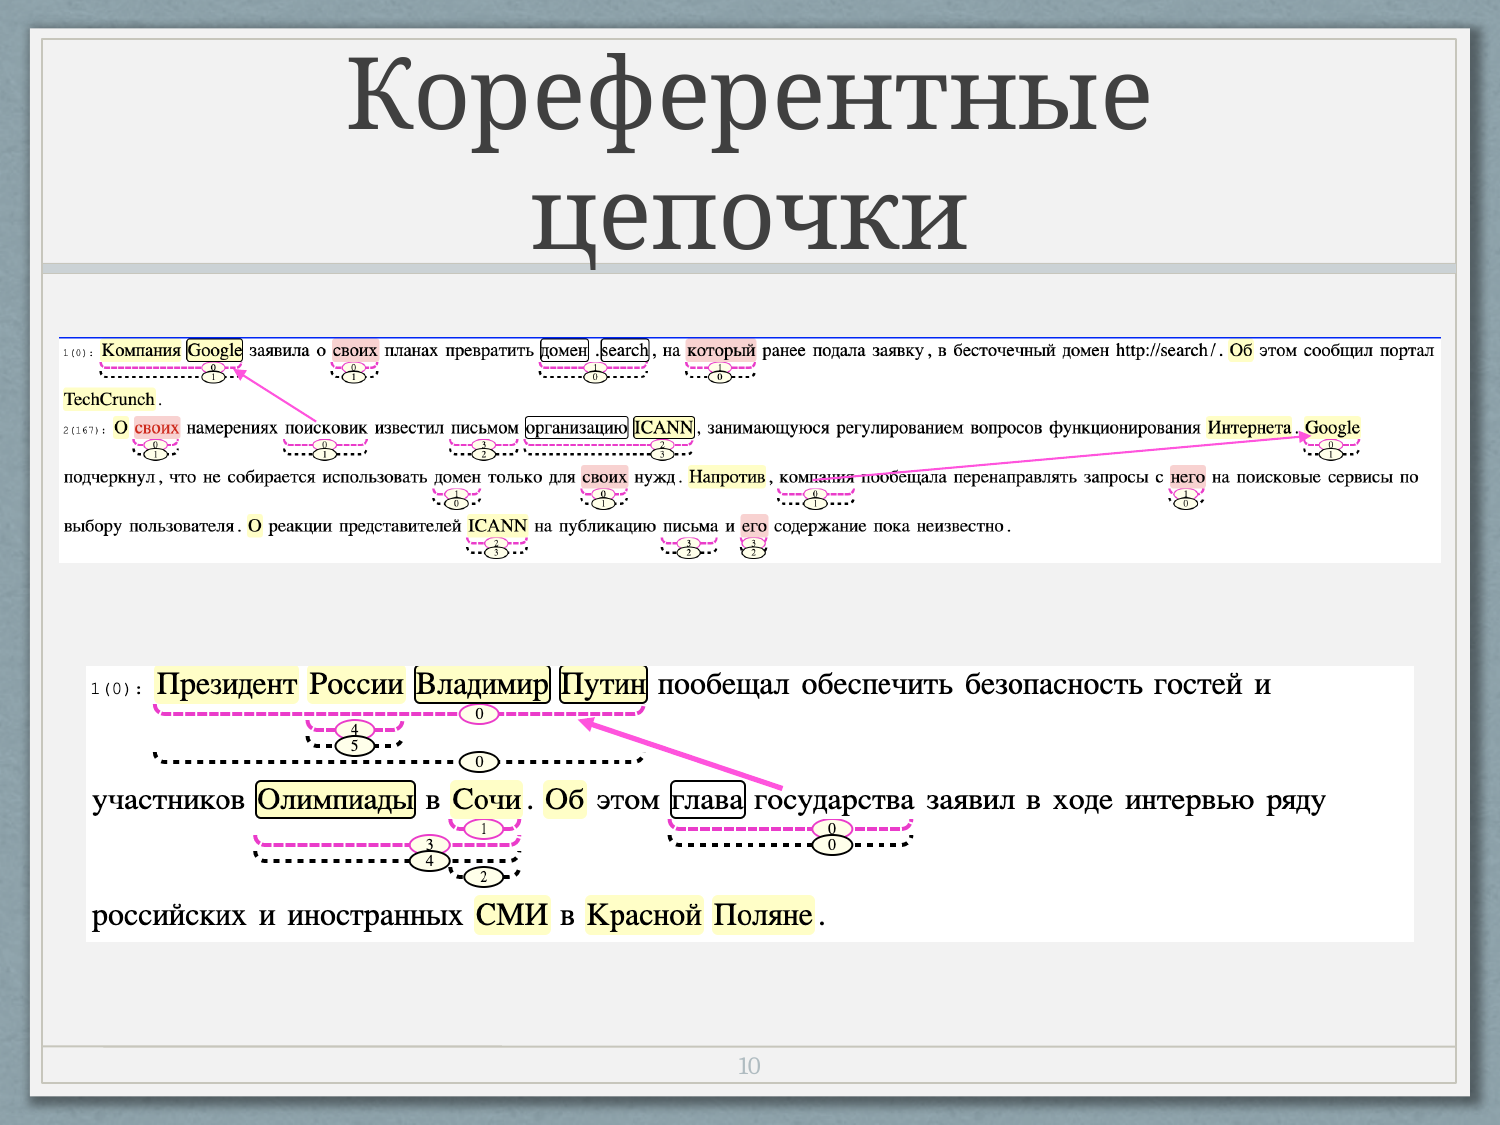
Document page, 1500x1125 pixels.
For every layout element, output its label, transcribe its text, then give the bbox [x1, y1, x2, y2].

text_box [811, 435, 1312, 481]
picture [59, 337, 1441, 563]
picture [86, 665, 1414, 943]
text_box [232, 368, 317, 423]
title Кореферентные цепочки [147, 40, 1353, 260]
slide_number 9 [687, 1042, 813, 1088]
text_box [577, 719, 783, 789]
